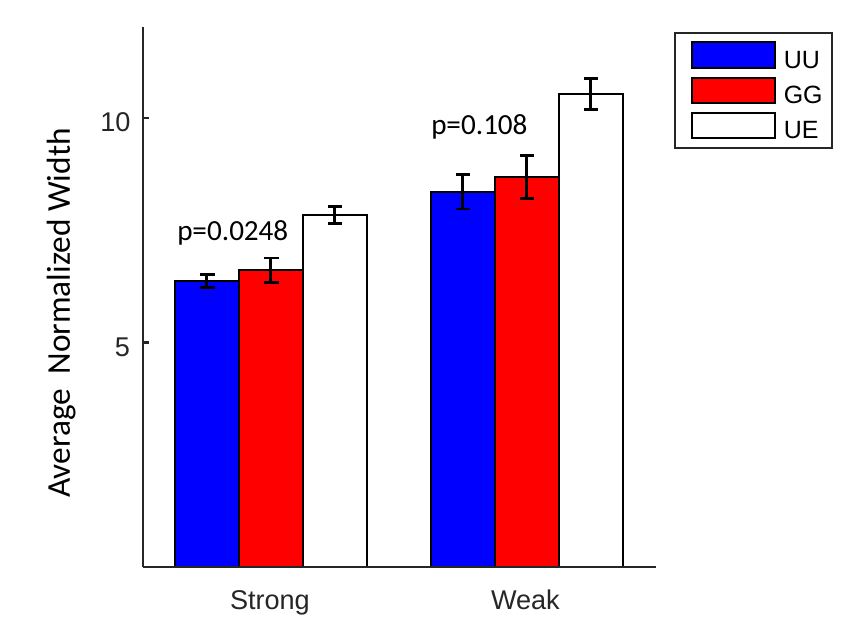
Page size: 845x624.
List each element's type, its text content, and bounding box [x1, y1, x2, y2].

text_box Average Normalized Width [29, 37, 57, 513]
picture [57, 0, 845, 624]
